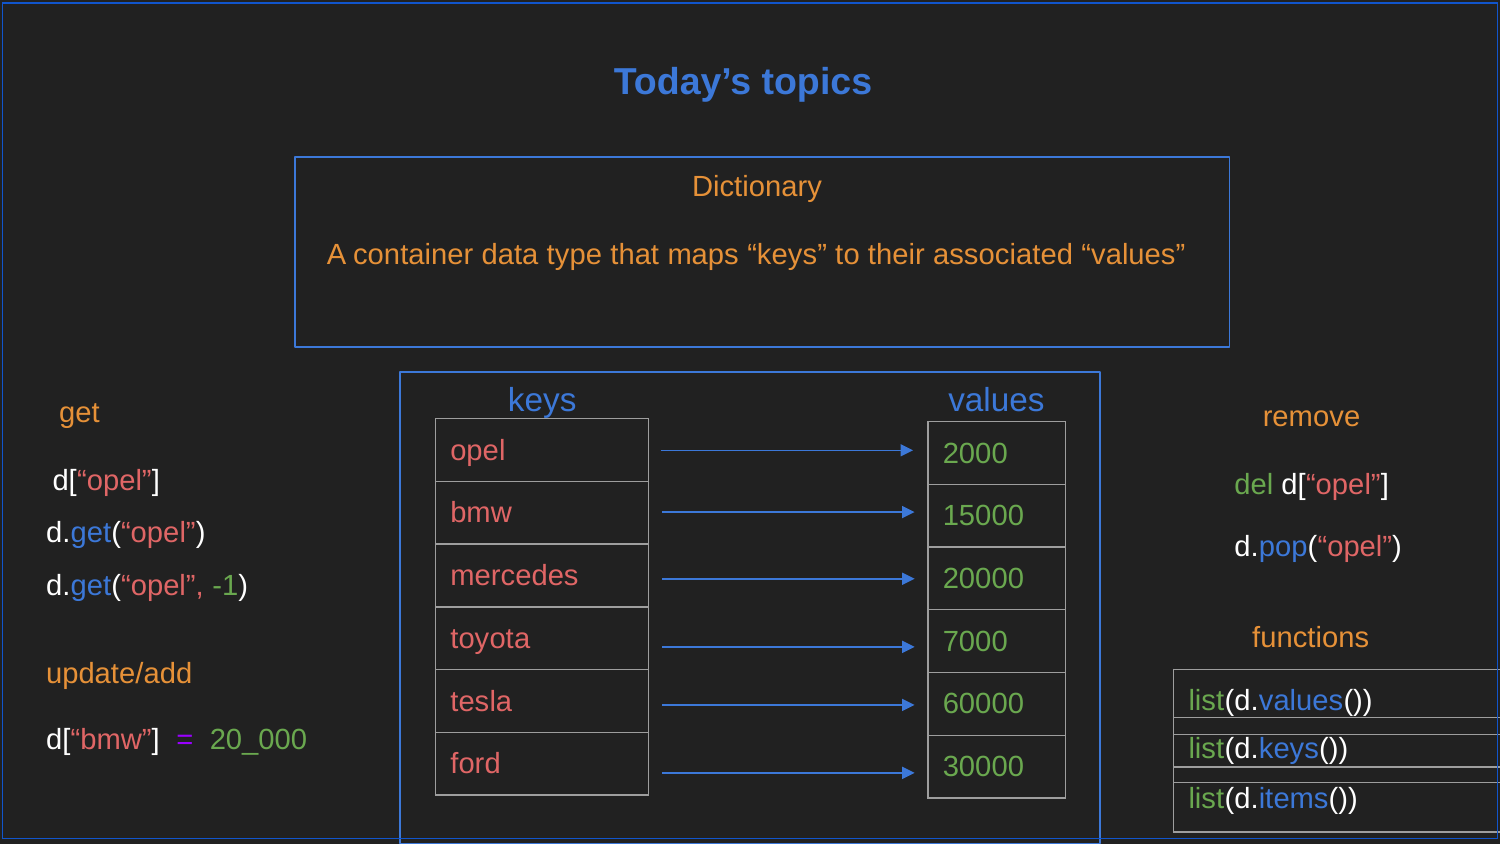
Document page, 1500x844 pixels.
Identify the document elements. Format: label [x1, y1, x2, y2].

text_box [400, 839, 1100, 844]
text_box [2, 3, 1498, 839]
